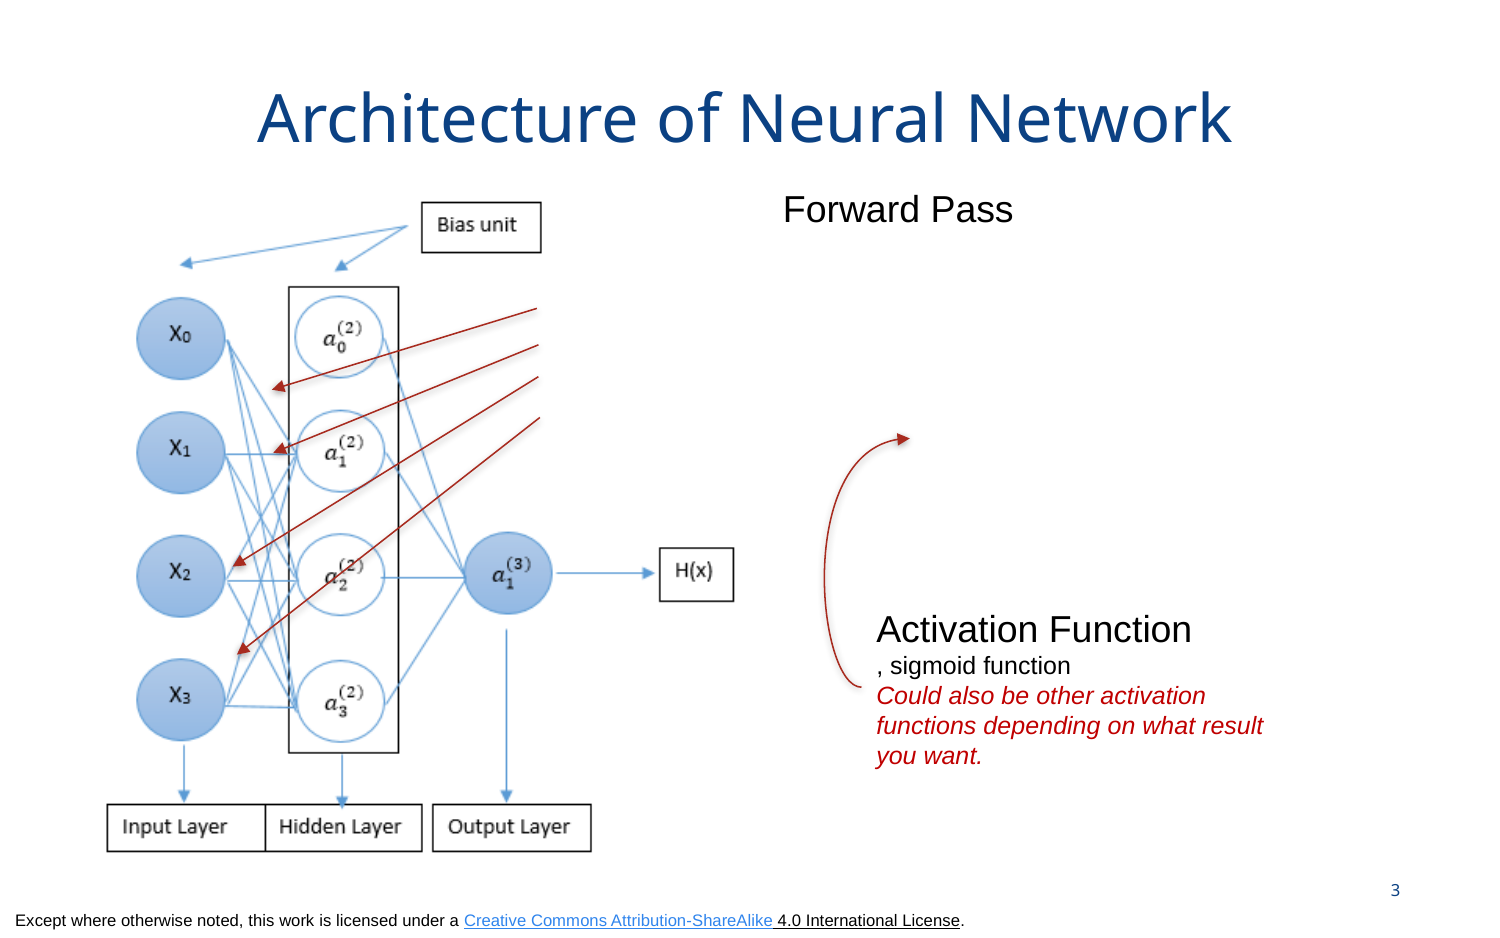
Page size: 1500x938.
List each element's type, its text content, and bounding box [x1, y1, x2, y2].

text_box Forward Pass [768, 177, 1268, 238]
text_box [273, 344, 539, 376]
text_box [232, 376, 539, 419]
picture [98, 177, 747, 891]
title Architecture of Neural Network [77, 26, 1416, 205]
slide_number 3 [1347, 866, 1416, 917]
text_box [861, 438, 910, 695]
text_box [236, 417, 541, 655]
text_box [271, 308, 538, 344]
